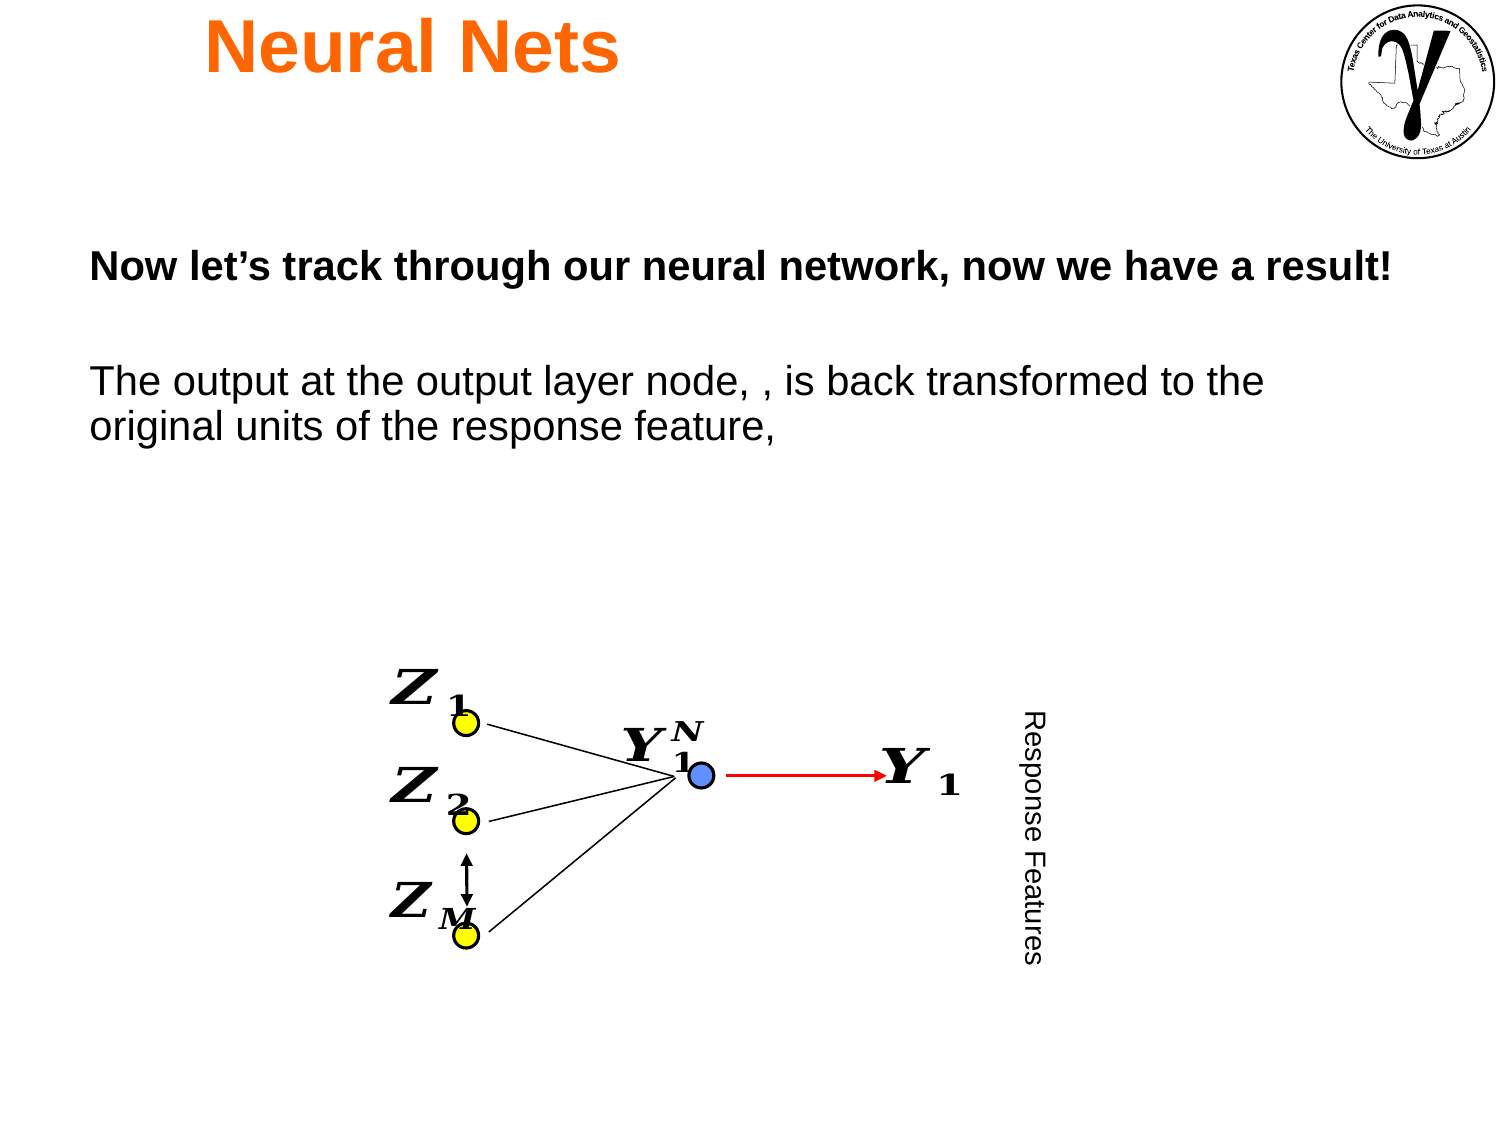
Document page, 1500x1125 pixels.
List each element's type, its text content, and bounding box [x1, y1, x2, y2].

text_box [486, 723, 675, 775]
text_box Response Features [1012, 695, 1062, 981]
text_box [453, 808, 479, 834]
text_box [688, 762, 714, 788]
text_box [453, 923, 479, 949]
title Neural Nets [98, 0, 748, 188]
text_box [453, 710, 479, 736]
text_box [488, 777, 676, 933]
